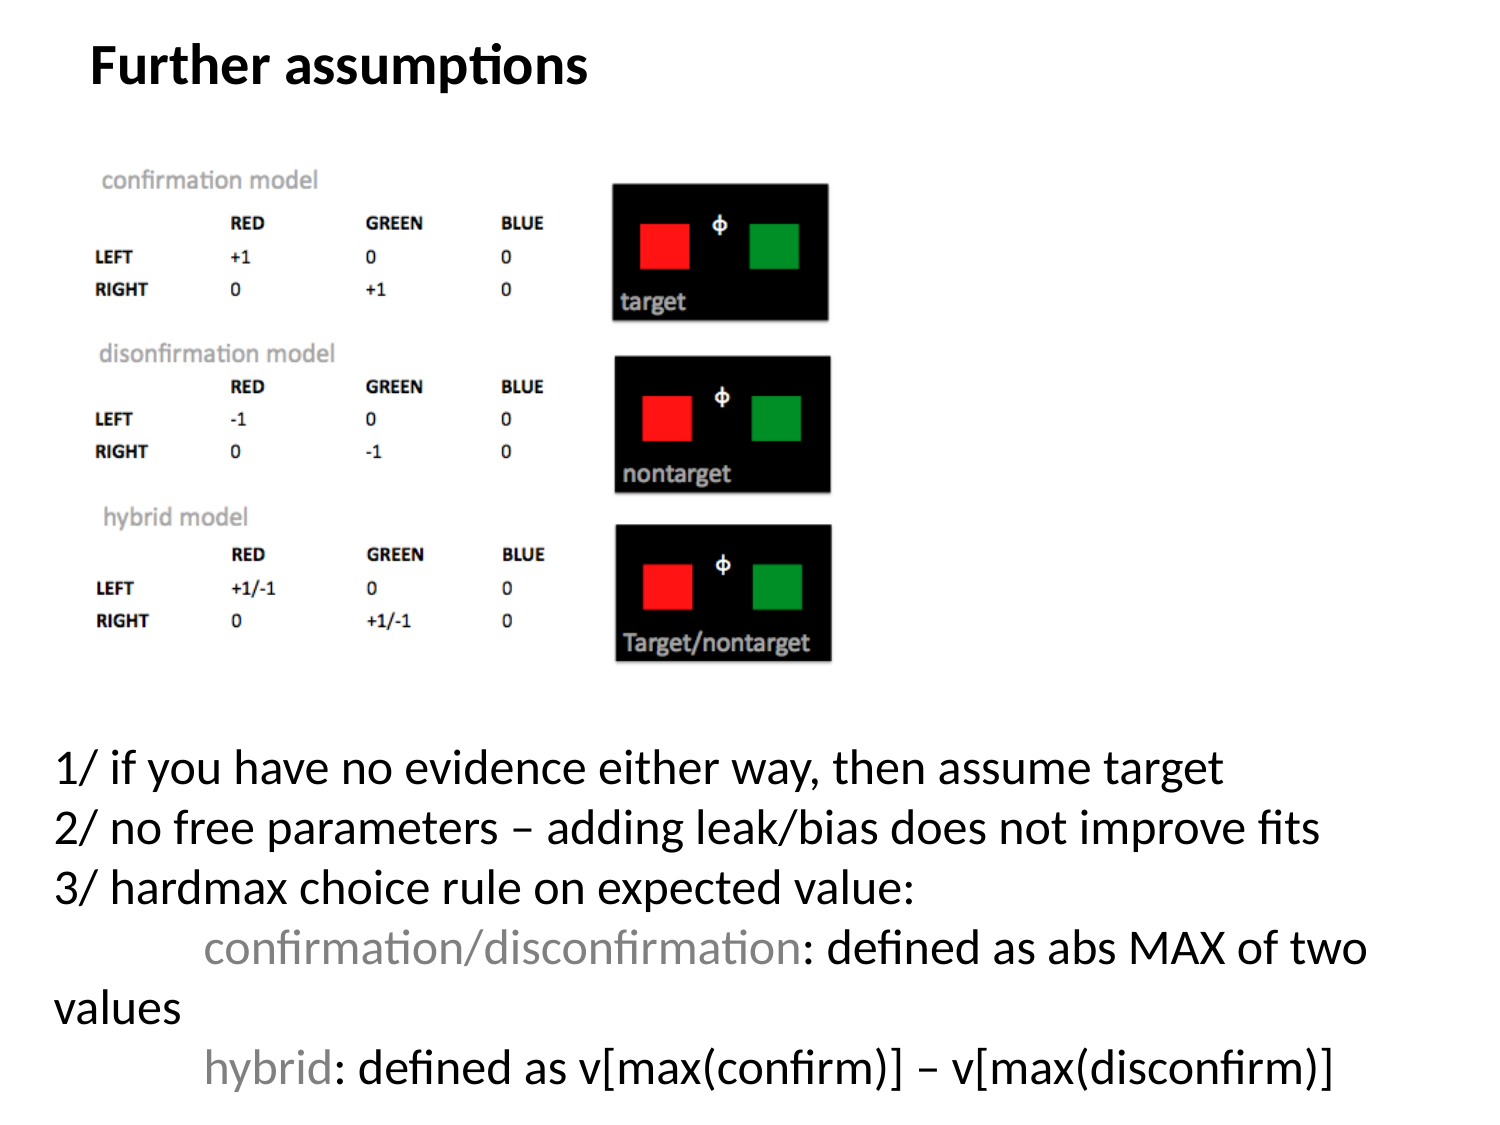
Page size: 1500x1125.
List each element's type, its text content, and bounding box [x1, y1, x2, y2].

picture [75, 141, 849, 674]
text_box 1/ if you have no evidence either way, then assume target 2/ no free parameters – adding leak/bias does not improve fits 3/ hardmax choice rule on expected value: confirmation/disconfirmation: defined as abs MAX of two values hybrid: defined as v[max(confirm)] – v[max(disconfirm)] [39, 727, 1500, 1103]
text_box Further assumptions [75, 19, 1450, 174]
